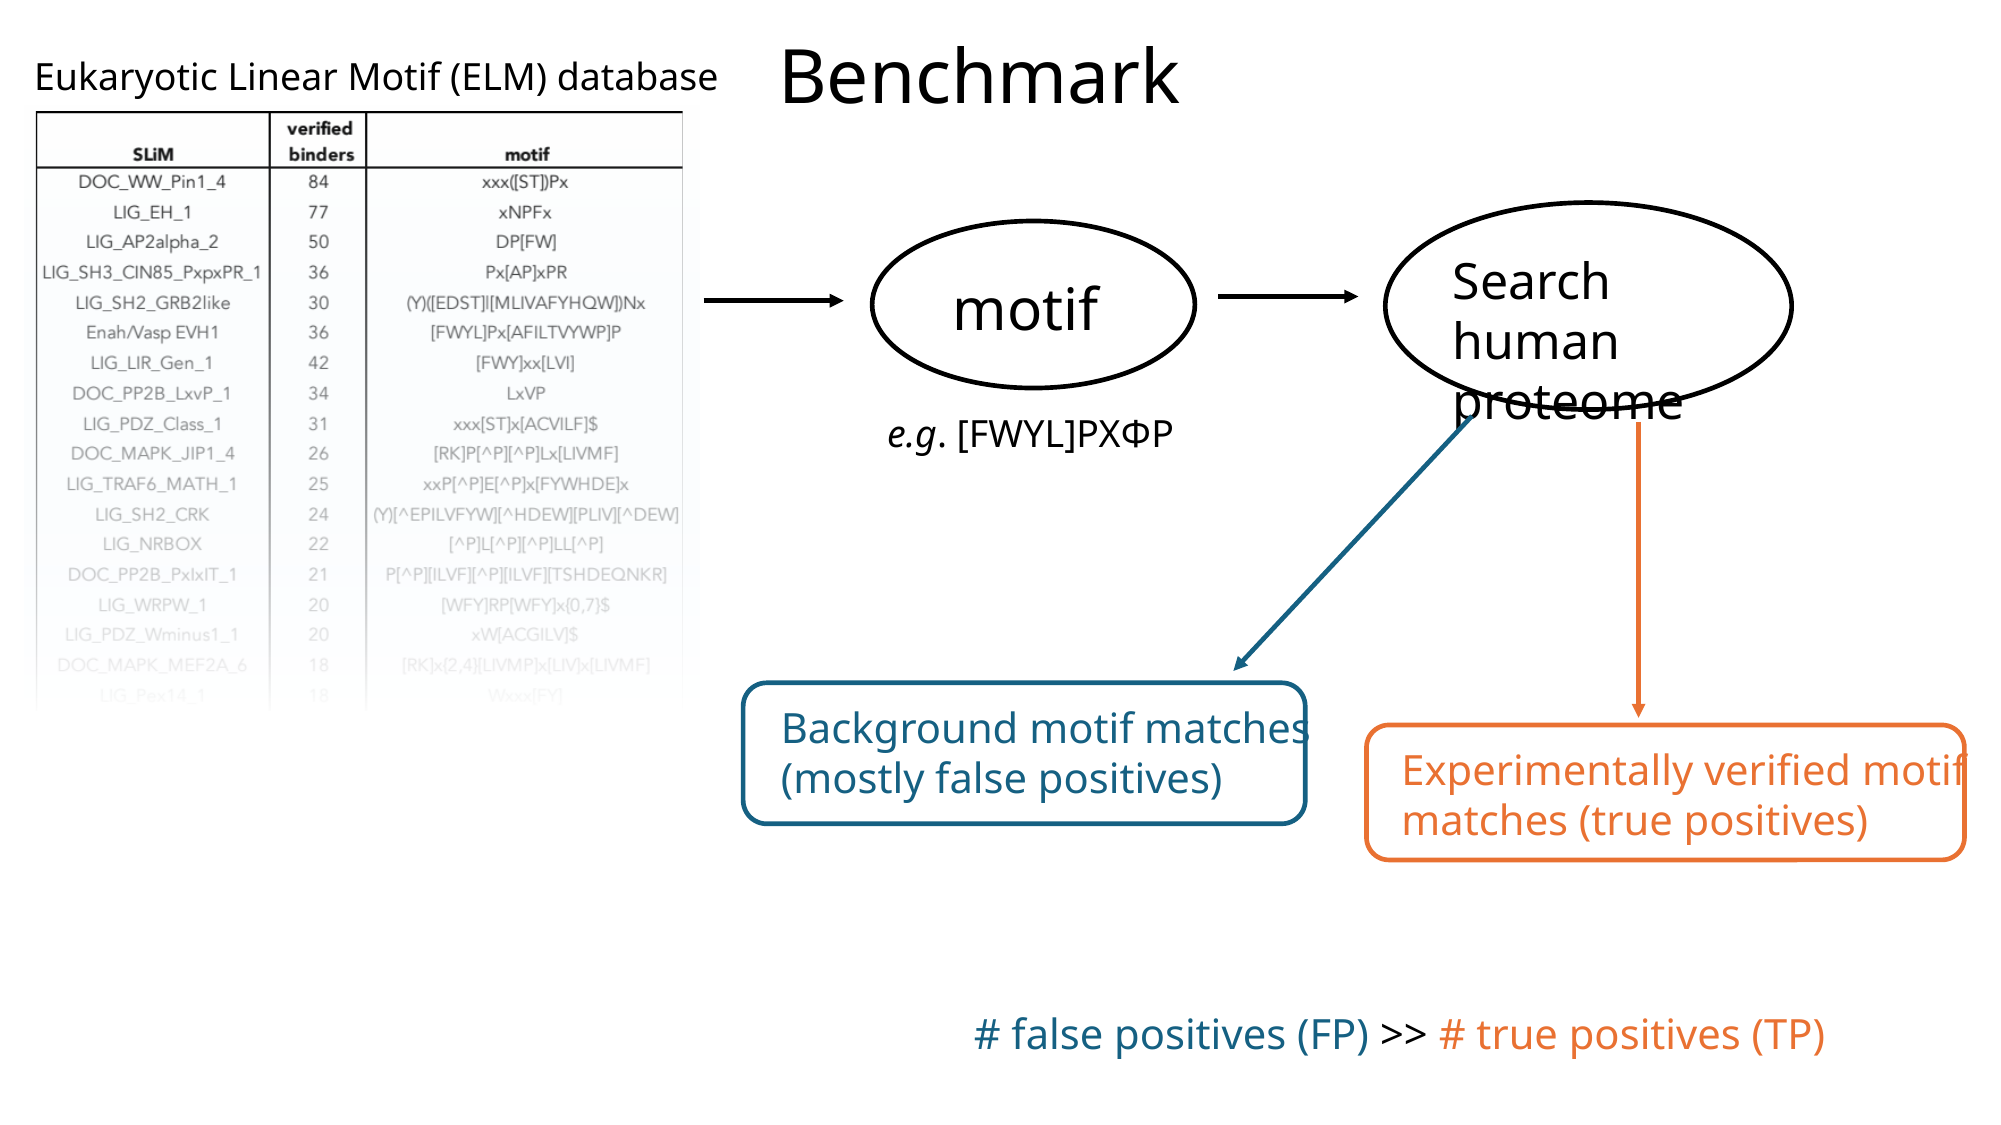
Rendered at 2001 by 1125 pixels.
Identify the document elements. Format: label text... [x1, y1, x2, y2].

text_box Search human proteome [1438, 241, 1807, 437]
text_box motif [938, 264, 1114, 350]
text_box Experimentally verified motif matches (true positives) [1386, 736, 2000, 852]
text_box Benchmark [763, 20, 1196, 126]
text_box [1364, 723, 1964, 862]
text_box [1232, 415, 1473, 672]
text_box [1383, 200, 1750, 378]
text_box Eukaryotic Linear Motif (ELM) database [19, 45, 817, 106]
text_box [741, 681, 1305, 826]
text_box Background motif matches (mostly false positives) [766, 694, 1376, 810]
text_box [870, 219, 1197, 390]
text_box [24, 103, 701, 718]
text_box e.g. [FWYL]PXΦP [872, 402, 1244, 463]
text_box # false positives (FP) >> # true positives (TP) [958, 1000, 1840, 1066]
